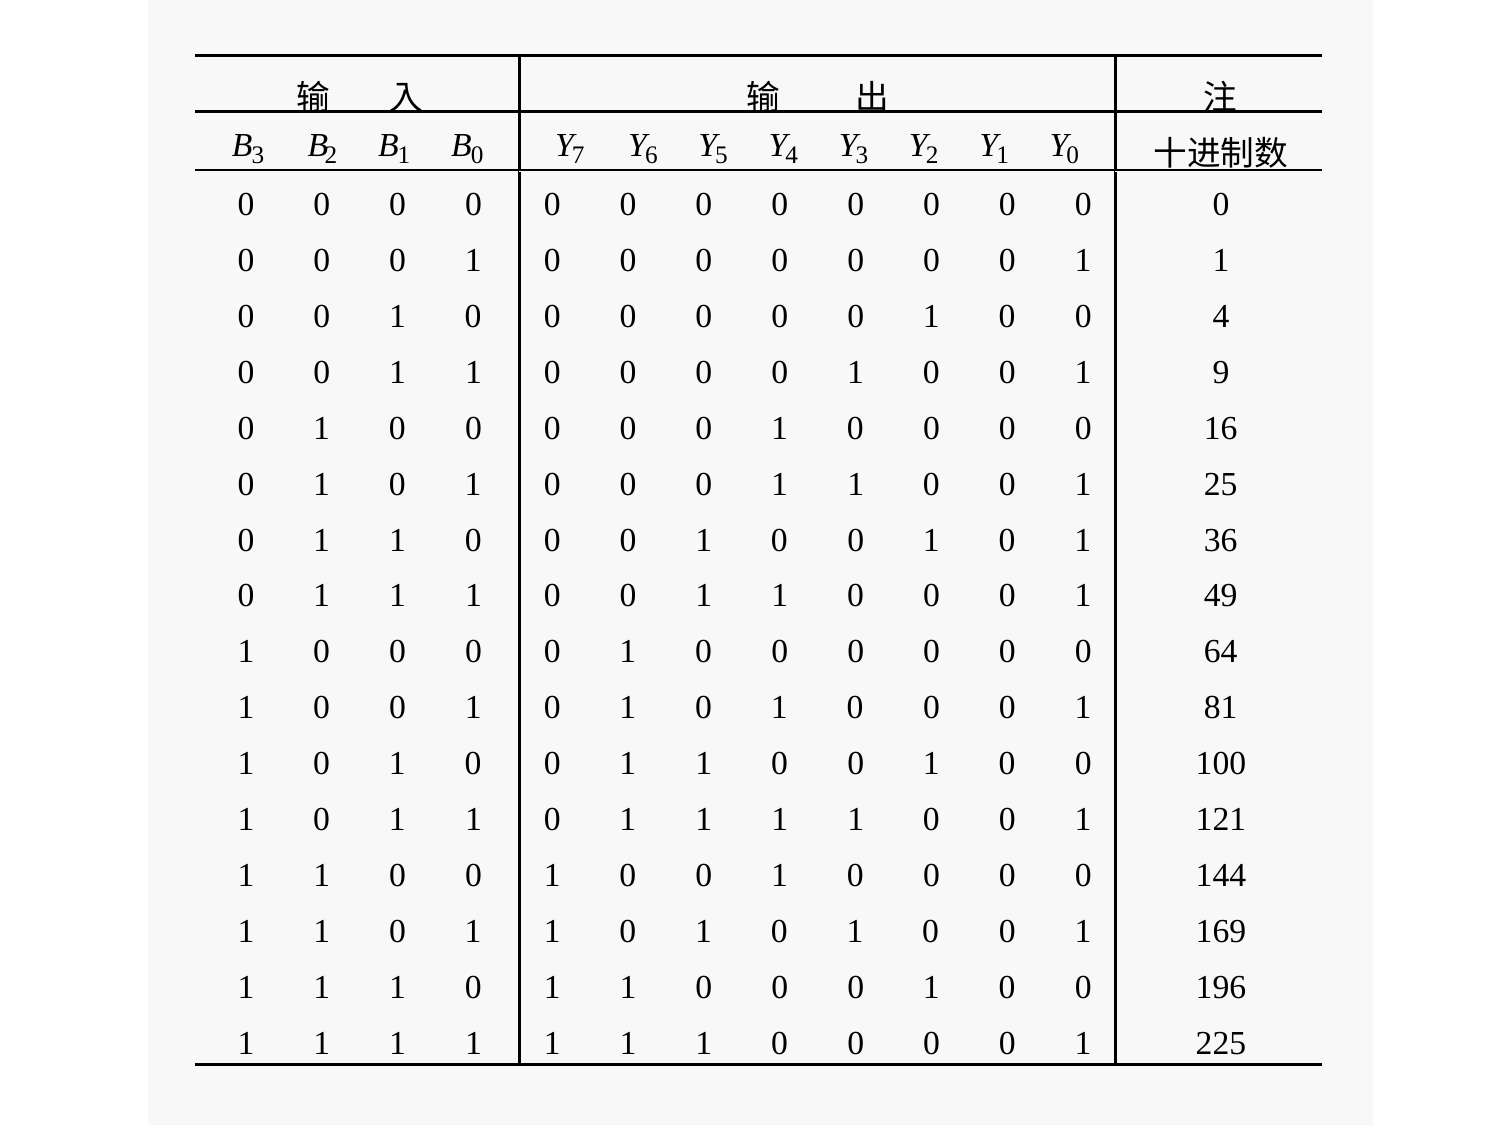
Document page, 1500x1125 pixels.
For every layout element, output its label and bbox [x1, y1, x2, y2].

text_box [147, 0, 1373, 1125]
